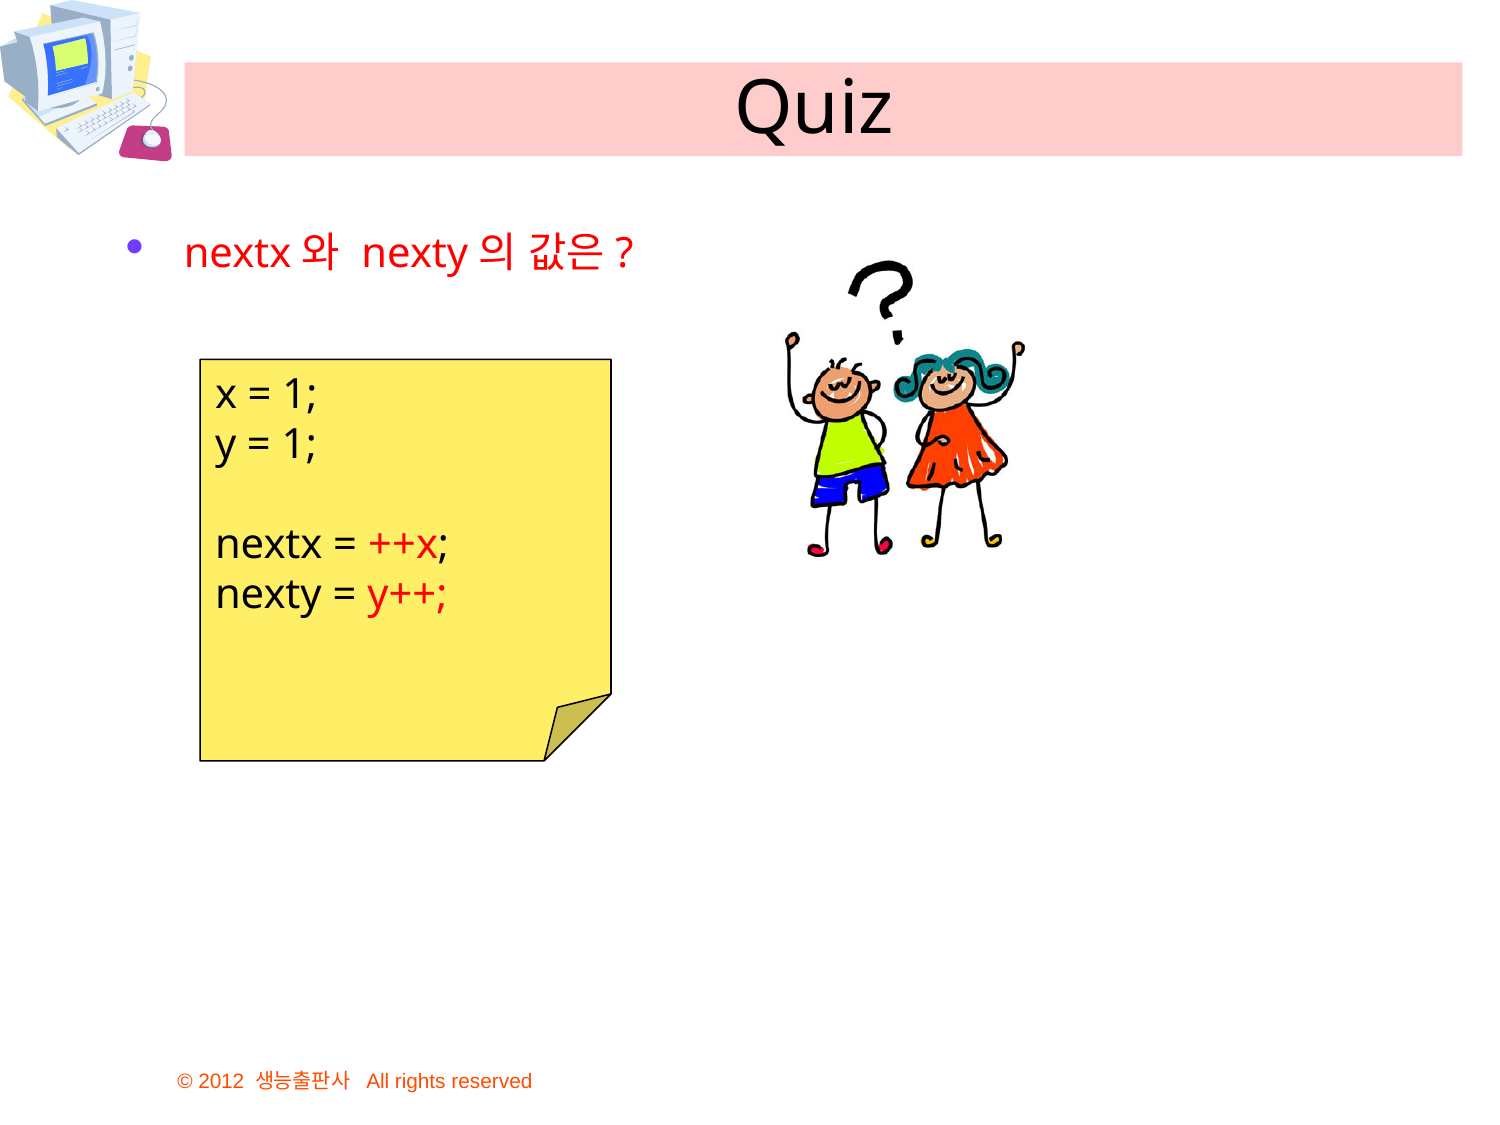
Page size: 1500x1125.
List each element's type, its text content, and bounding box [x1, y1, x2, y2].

picture [774, 252, 1028, 561]
list nextx와 nexty의 값은? [112, 218, 1460, 900]
title Quiz [184, 62, 1463, 157]
text_box x = 1; y = 1; nextx = ++x; nexty = y++; [200, 359, 611, 761]
